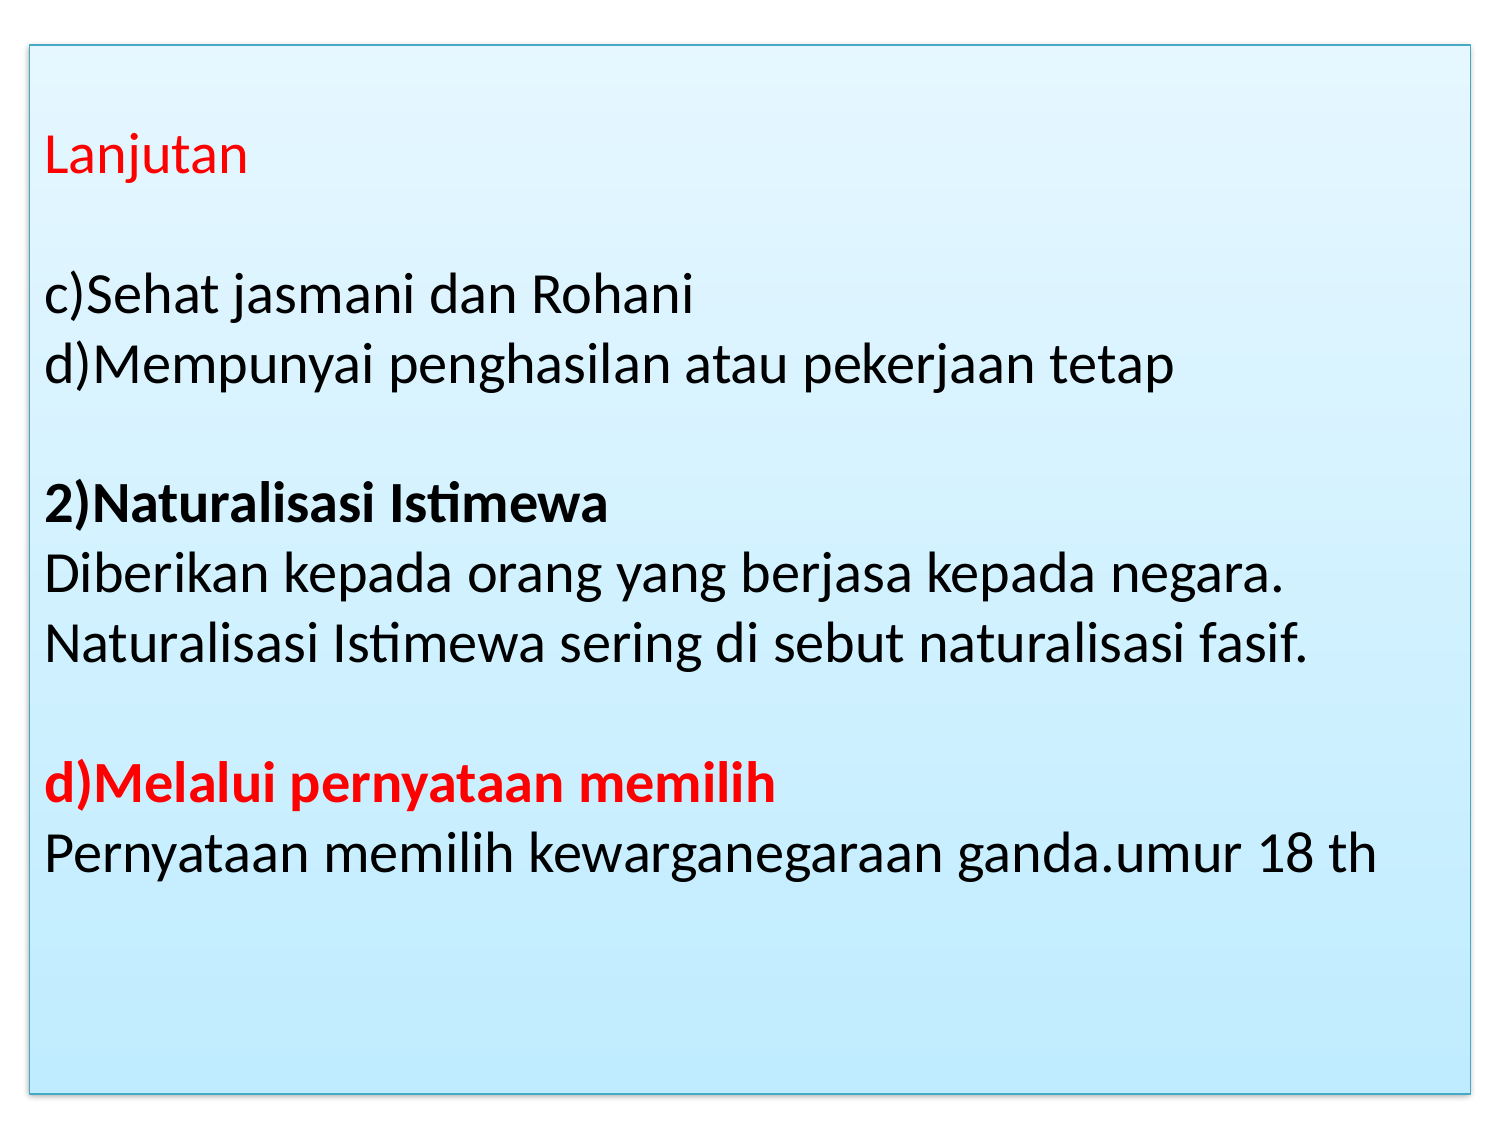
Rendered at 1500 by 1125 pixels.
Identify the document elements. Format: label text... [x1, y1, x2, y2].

title Lanjutan c)Sehat jasmani dan Rohani d)Mempunyai penghasilan atau pekerjaan tetap 2)Naturalisasi Istimewa Diberikan kepada orang yang berjasa kepada negara. Naturalisasi Istimewa sering di sebut naturalisasi fasif. d)Melalui pernyataan memilih Pernyataan memilih kewarganegaraan ganda.umur 18 th [29, 44, 1471, 1095]
